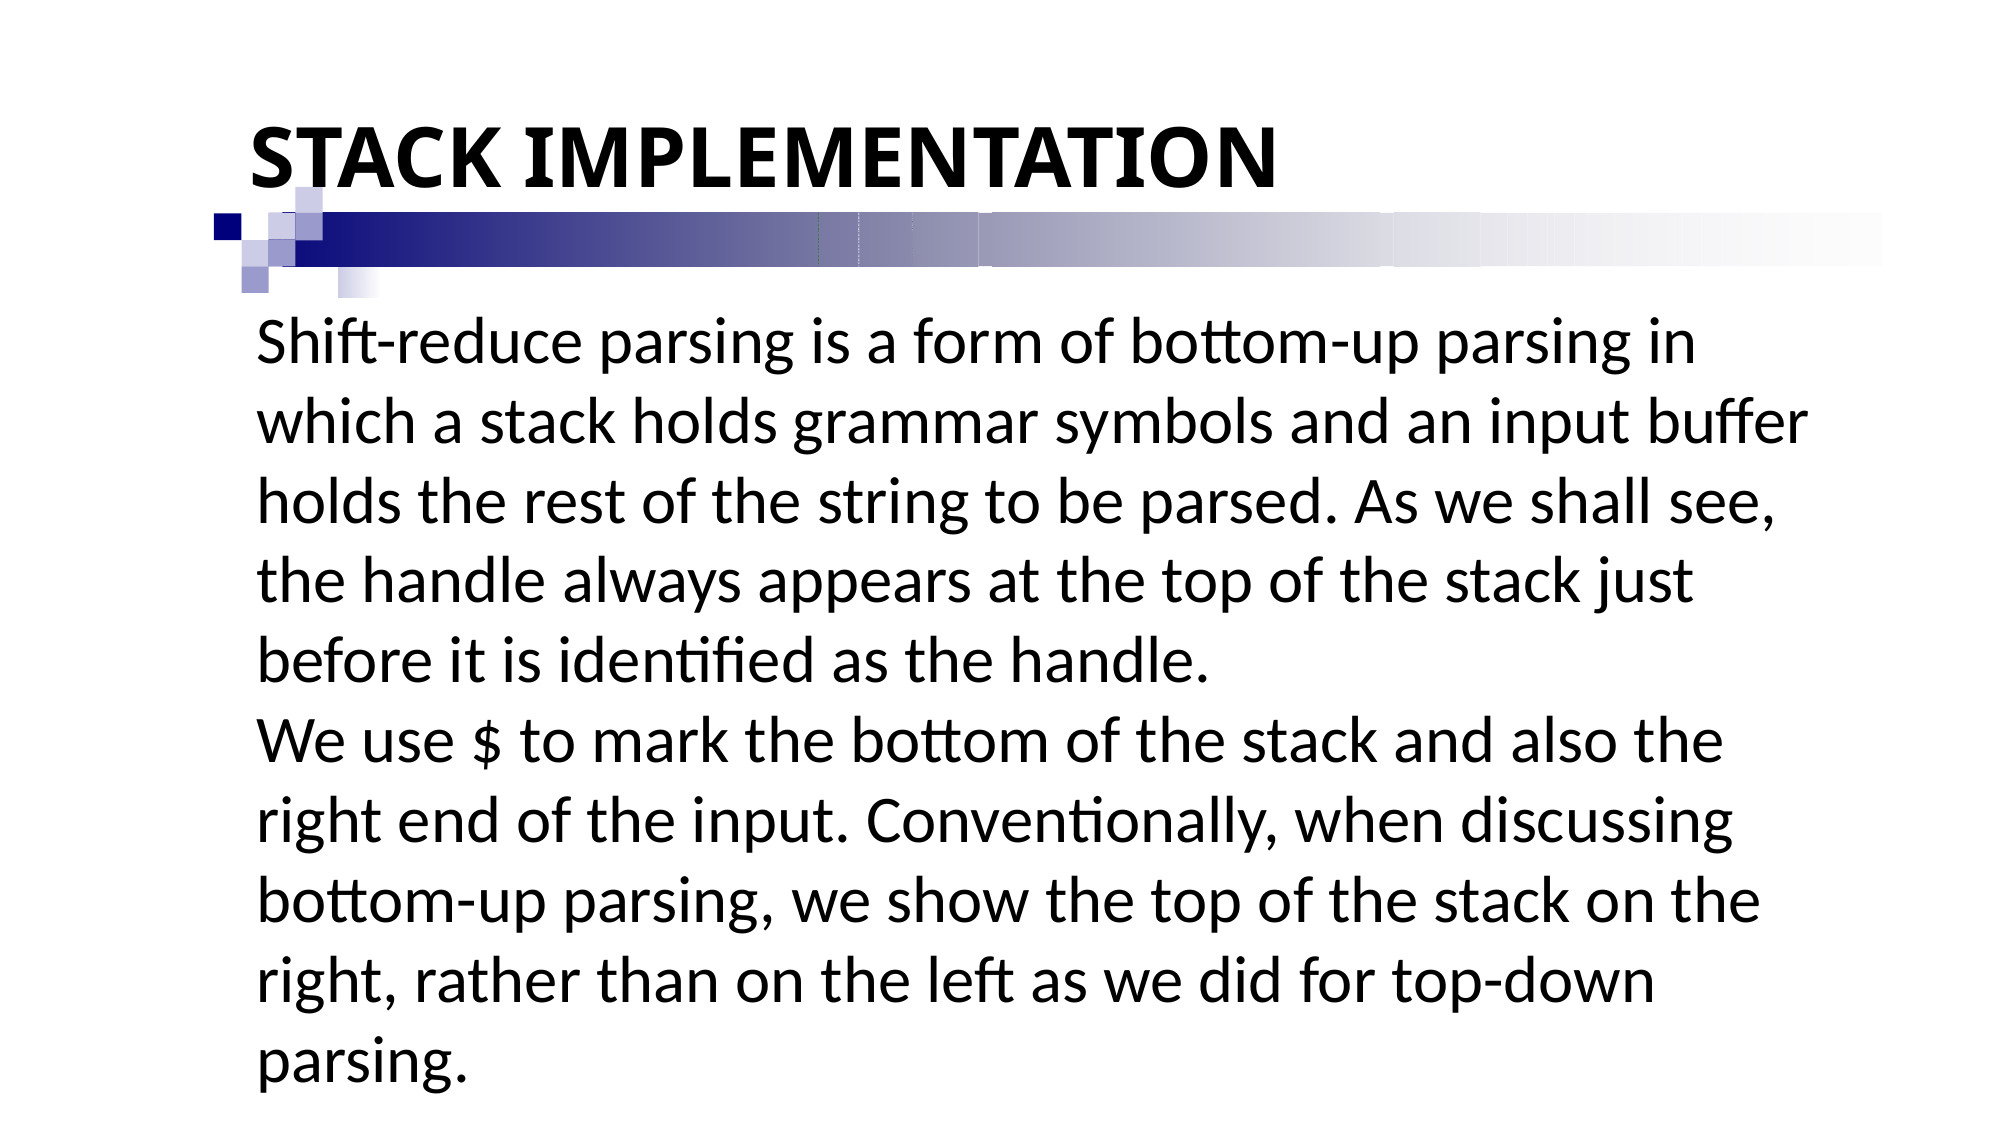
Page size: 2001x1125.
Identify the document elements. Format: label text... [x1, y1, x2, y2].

text_box Shift-reduce parsing is a form of bottom-up parsing in which a stack holds grammar symbols and an input buffer holds the rest of the string to be parsed. As we shall see, the handle always appears at the top of the stack just before it is identified as the handle. We use $ to mark the bottom of the stack and also the right end of the input. Conventionally, when discussing bottom-up parsing, we show the top of the stack on the right, rather than on the left as we did for top-down parsing. [241, 293, 1836, 1104]
title STACK IMPLEMENTATION [0, 64, 1614, 255]
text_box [213, 186, 1883, 293]
